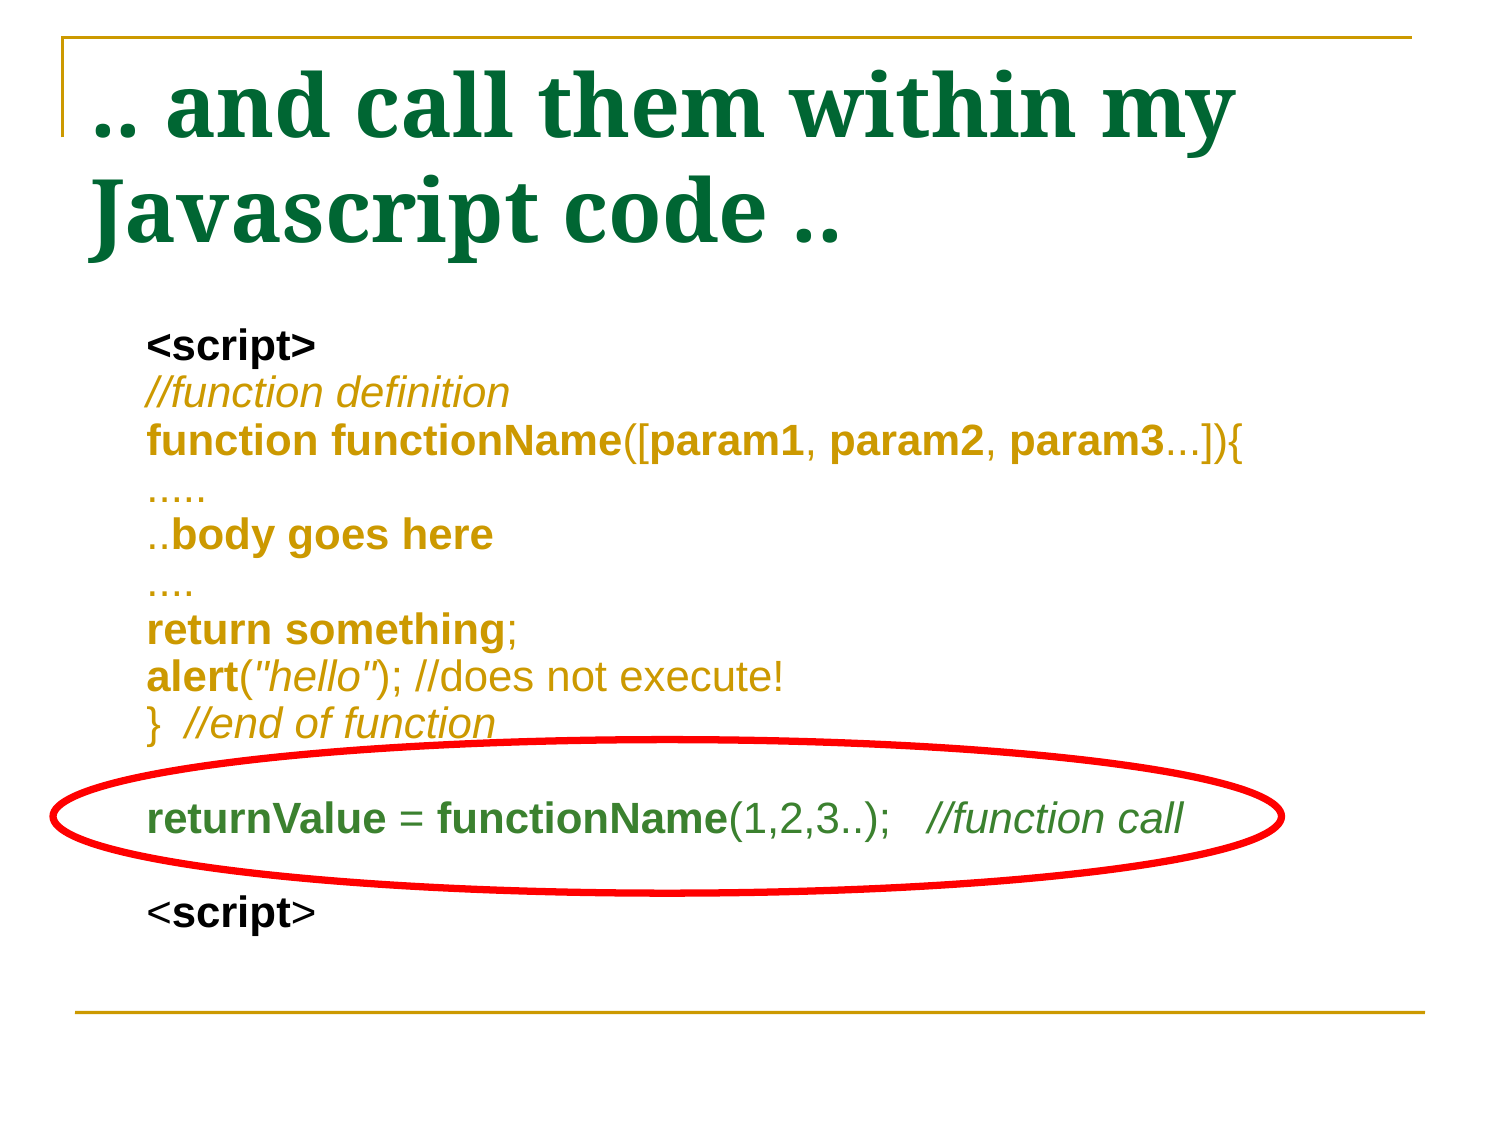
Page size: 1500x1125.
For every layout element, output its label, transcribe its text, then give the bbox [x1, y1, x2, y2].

title .. and call them within my Javascript code .. [75, 42, 1425, 230]
text_box [53, 739, 1282, 894]
list <script> //function definition function functionName([param1, param2, param3...]){ ..... ..body goes here .... return something; alert("hello"); //does not execute! } //end of function returnValue = functionName(1,2,3..); //function call <script> [75, 315, 1425, 1059]
